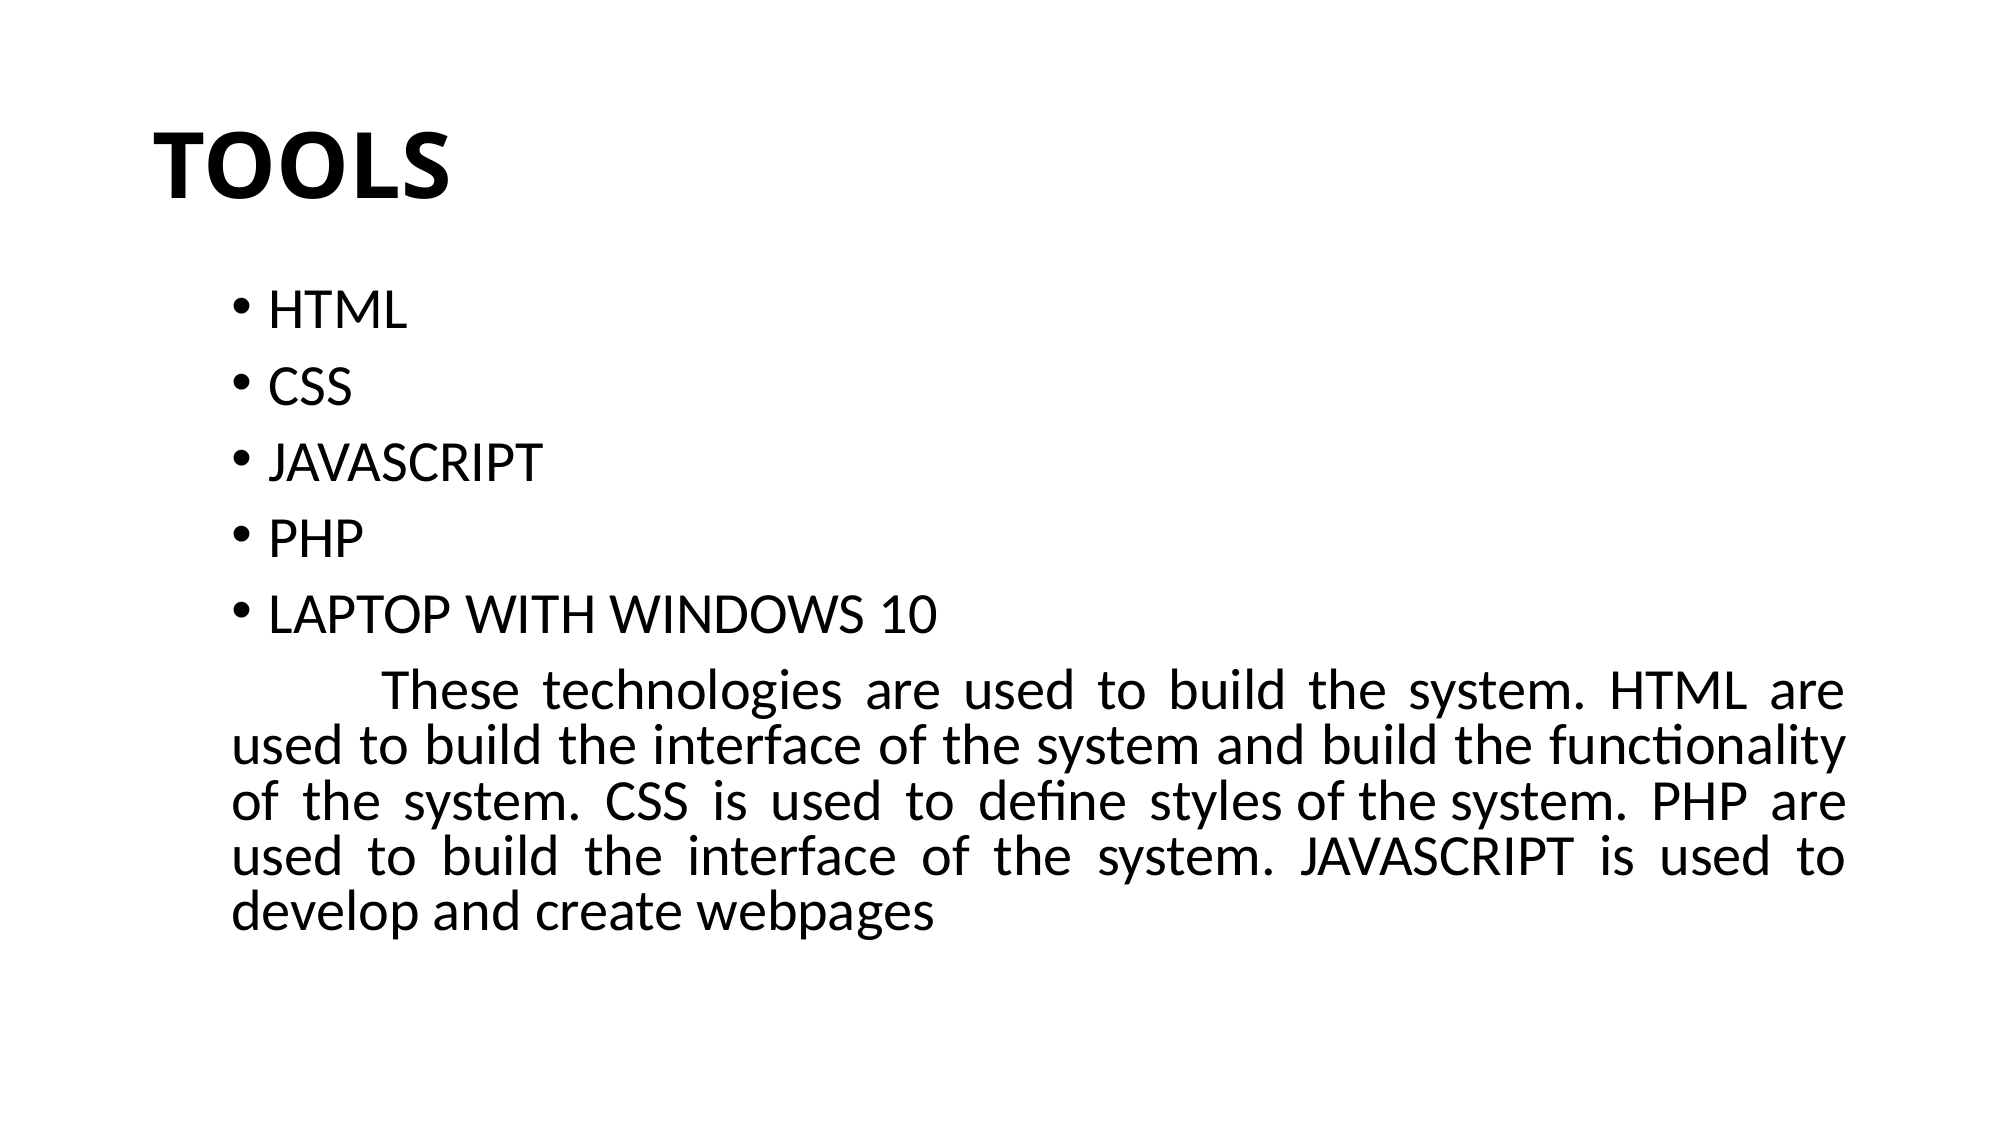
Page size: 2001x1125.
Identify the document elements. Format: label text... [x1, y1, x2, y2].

list HTML CSS JAVASCRIPT PHP LAPTOP WITH WINDOWS 10 These technologies are used to build the system. HTML are used to build the interface of the system and build the functionality of the system. CSS is used to define styles of the system. PHP are used to build the interface of the system. JAVASCRIPT is used to develop and create webpages [215, 276, 1863, 986]
title TOOLS [136, 59, 1863, 278]
